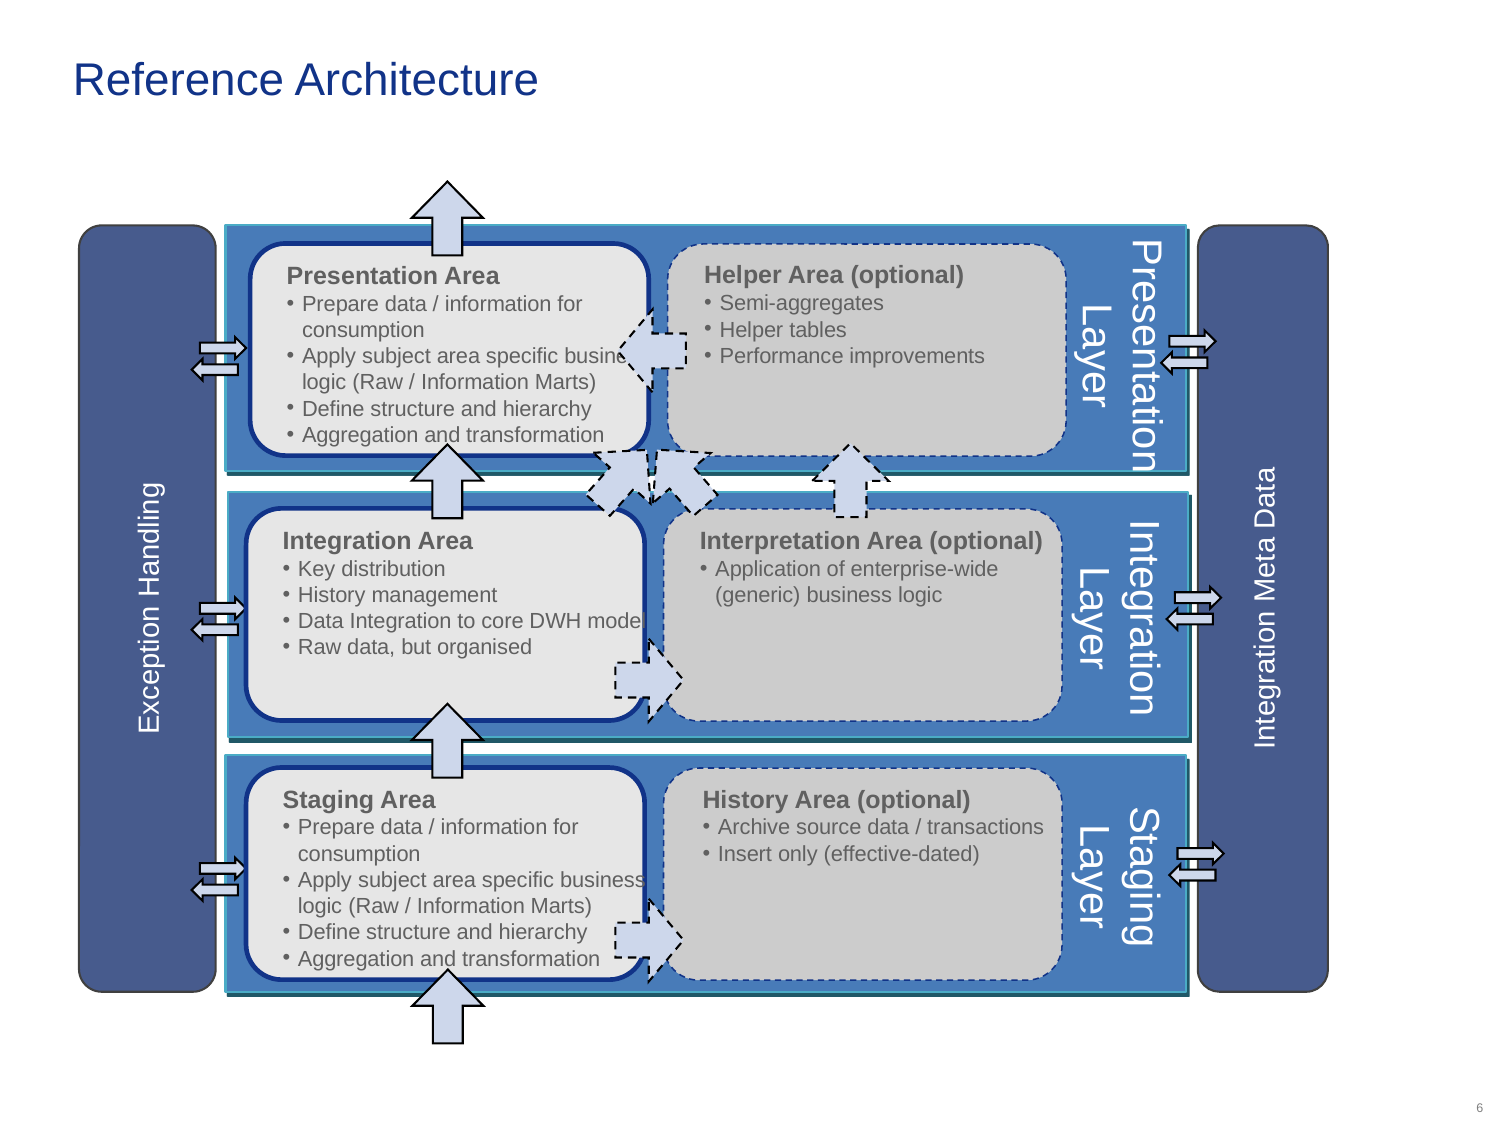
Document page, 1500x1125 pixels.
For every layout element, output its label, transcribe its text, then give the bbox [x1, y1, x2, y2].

text_box Staging Layer [1064, 764, 1180, 990]
text_box [671, 241, 1069, 459]
text_box [463, 491, 597, 506]
text_box [411, 444, 483, 519]
text_box [619, 491, 686, 527]
text_box [199, 337, 247, 359]
text_box [412, 969, 484, 1044]
text_box [191, 358, 238, 381]
text_box [462, 458, 609, 471]
text_box [1182, 330, 1216, 353]
text_box Exception Handling [78, 225, 216, 992]
text_box Helper Area (optional) Semi-aggregates Helper tables Performance improvements [689, 251, 1088, 376]
text_box [1182, 225, 1186, 335]
text_box [411, 181, 483, 256]
text_box [671, 442, 681, 451]
text_box [243, 506, 645, 723]
text_box [695, 457, 833, 471]
text_box [615, 898, 684, 982]
text_box Presentation Area Prepare data / information for consumption Apply subject area specific business logic (Raw / Information Marts) Define structure and hierarchy Aggregation and transformation [271, 252, 671, 455]
text_box Presentation Layer [1067, 220, 1182, 492]
text_box [458, 978, 626, 982]
text_box [1180, 491, 1188, 592]
text_box [463, 765, 635, 775]
text_box [191, 619, 238, 641]
text_box [227, 613, 427, 738]
text_box [1180, 864, 1216, 886]
text_box [665, 506, 1065, 724]
text_box [812, 443, 889, 518]
text_box Interpretation Area (optional) Application of enterprise-wide (generic) business logic [685, 517, 1084, 641]
text_box [225, 873, 434, 992]
text_box [227, 491, 432, 604]
text_box [243, 765, 438, 982]
text_box Integration Layer [1064, 491, 1180, 746]
text_box [1182, 369, 1186, 471]
text_box [1180, 842, 1224, 865]
text_box [652, 449, 718, 516]
text_box [199, 597, 243, 620]
text_box [1182, 357, 1208, 369]
text_box [225, 225, 433, 471]
text_box [225, 755, 432, 864]
text_box [868, 434, 1067, 471]
text_box [706, 491, 834, 508]
text_box [585, 449, 651, 516]
text_box [667, 765, 1065, 983]
text_box [463, 241, 640, 252]
title Reference Architecture [72, 49, 1218, 106]
text_box [1180, 586, 1222, 609]
text_box [468, 695, 1064, 738]
text_box [248, 241, 436, 458]
text_box [1180, 604, 1188, 613]
text_box [462, 881, 1186, 992]
text_box [191, 879, 238, 901]
text_box Staging Area Prepare data / information for consumption Apply subject area specific business logic (Raw / Information Marts) Define structure and hierarchy Aggregation and transformation [267, 775, 667, 978]
text_box [1180, 613, 1213, 625]
text_box [1182, 347, 1186, 357]
text_box Integration Area Key distribution History management Data Integration to core DWH model Raw data, but organised [267, 517, 667, 667]
text_box Integration Meta Data [1197, 225, 1328, 992]
text_box History Area (optional) Archive source data / transactions Insert only (effective-dated) [687, 775, 1087, 873]
text_box [199, 857, 243, 880]
text_box [867, 491, 1064, 517]
text_box [617, 309, 686, 393]
text_box [411, 703, 483, 778]
text_box [648, 455, 656, 471]
text_box [1180, 859, 1186, 869]
text_box [463, 755, 1186, 848]
text_box [615, 638, 684, 722]
text_box [463, 225, 1067, 262]
text_box [1180, 625, 1188, 738]
